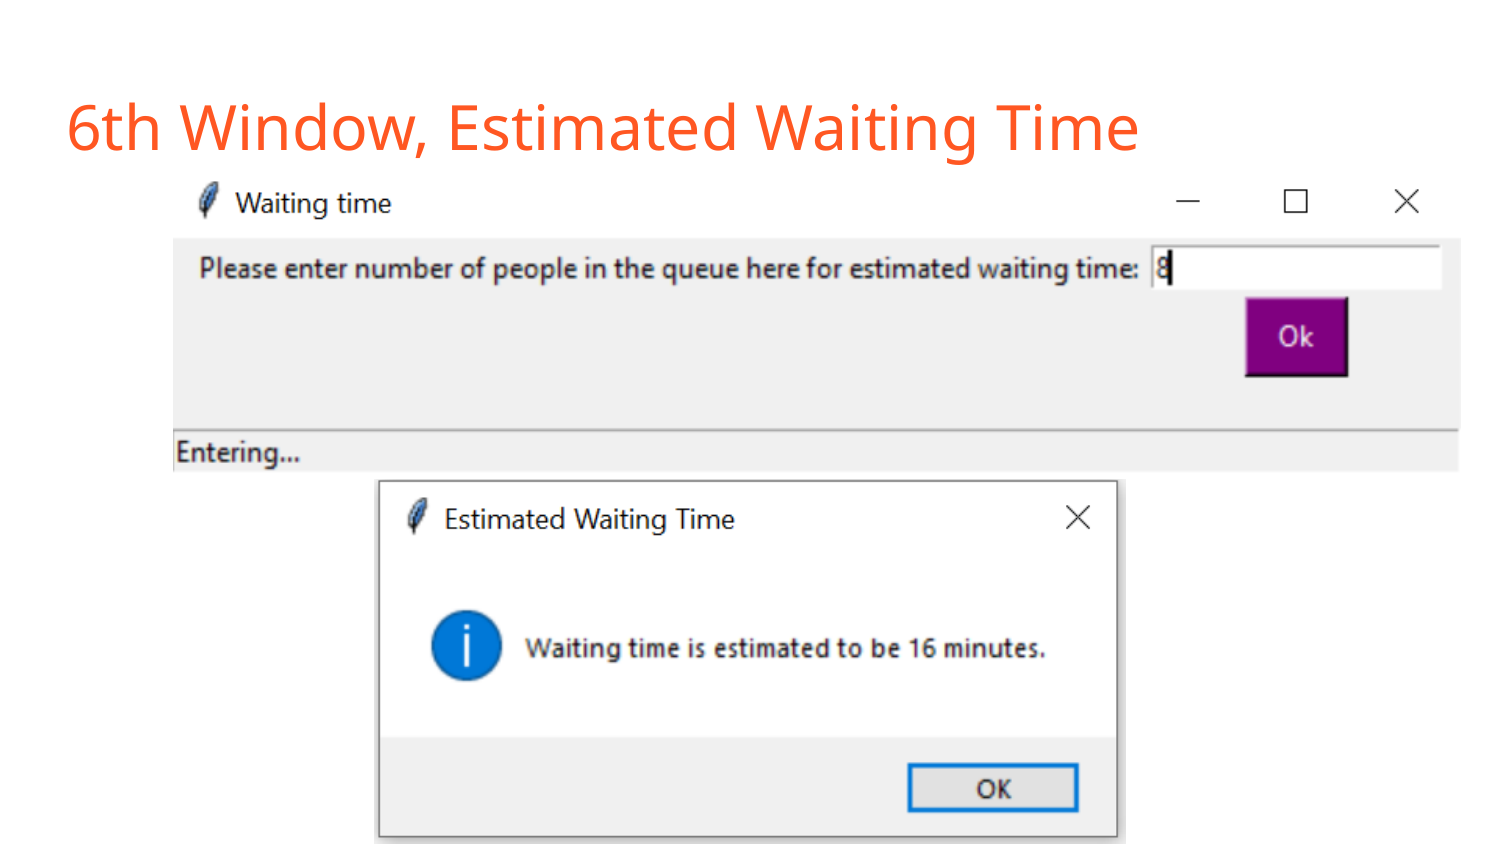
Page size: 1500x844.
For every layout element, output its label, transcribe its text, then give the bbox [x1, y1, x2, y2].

picture [373, 479, 1126, 844]
title 6th Window, Estimated Waiting Time [51, 72, 1449, 167]
picture [172, 166, 1461, 474]
